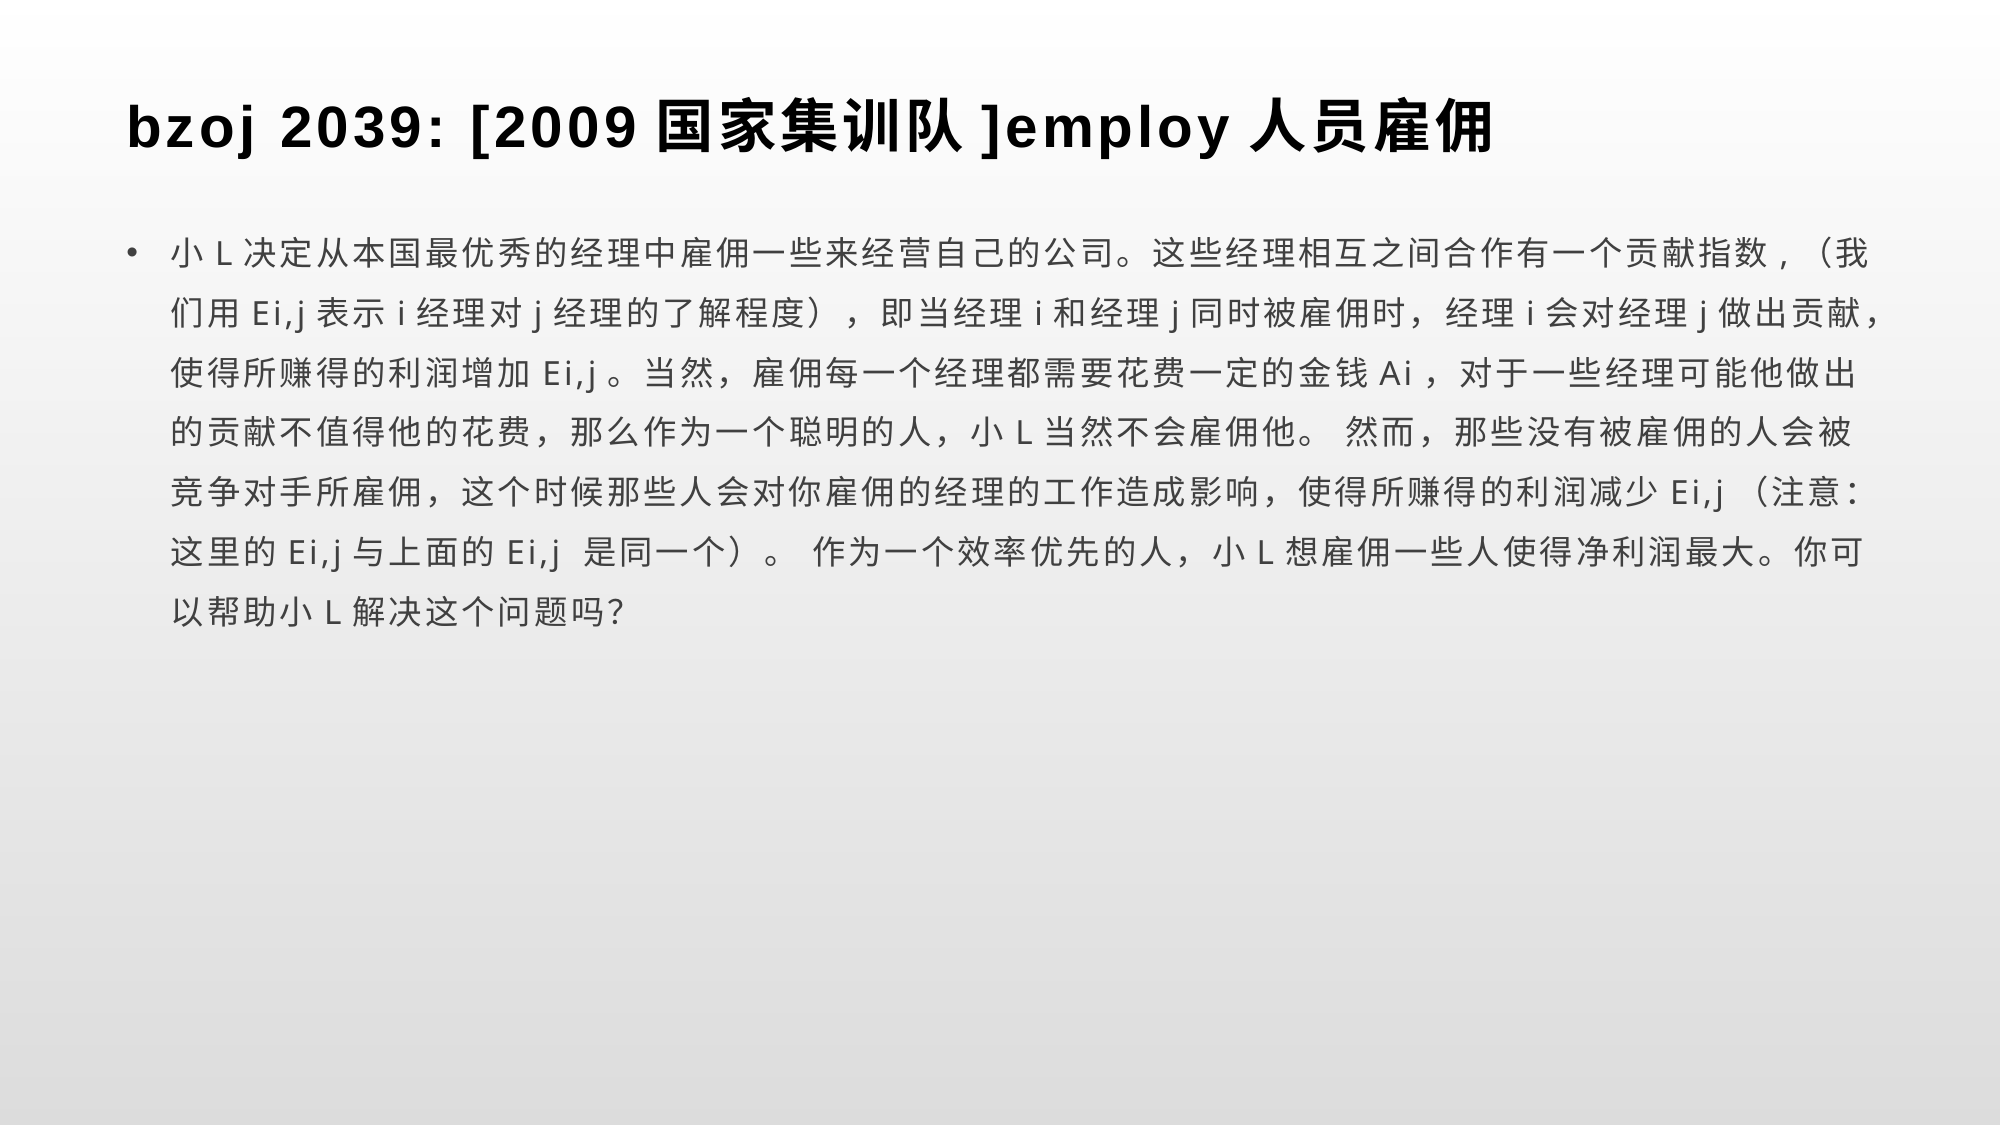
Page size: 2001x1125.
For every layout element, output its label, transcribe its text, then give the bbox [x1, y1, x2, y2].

list 小L决定从本国最优秀的经理中雇佣一些来经营自己的公司。这些经理相互之间合作有一个贡献指数,（我们用Ei,j表示i经理对j经理的了解程度），即当经理i和经理j同时被雇佣时，经理i会对经理j做出贡献，使得所赚得的利润增加Ei,j。当然，雇佣每一个经理都需要花费一定的金钱Ai，对于一些经理可能他做出的贡献不值得他的花费，那么作为一个聪明的人，小L当然不会雇佣他。 然而，那些没有被雇佣的人会被竞争对手所雇佣，这个时候那些人会对你雇佣的经理的工作造成影响，使得所赚得的利润减少Ei,j（注意：这里的Ei,j与上面的Ei,j 是同一个）。 作为一个效率优先的人，小L想雇佣一些人使得净利润最大。你可以帮助小L解决这个问题吗？ [109, 212, 1891, 1040]
title bzoj 2039: [2009国家集训队]employ人员雇佣 [109, 70, 1891, 178]
